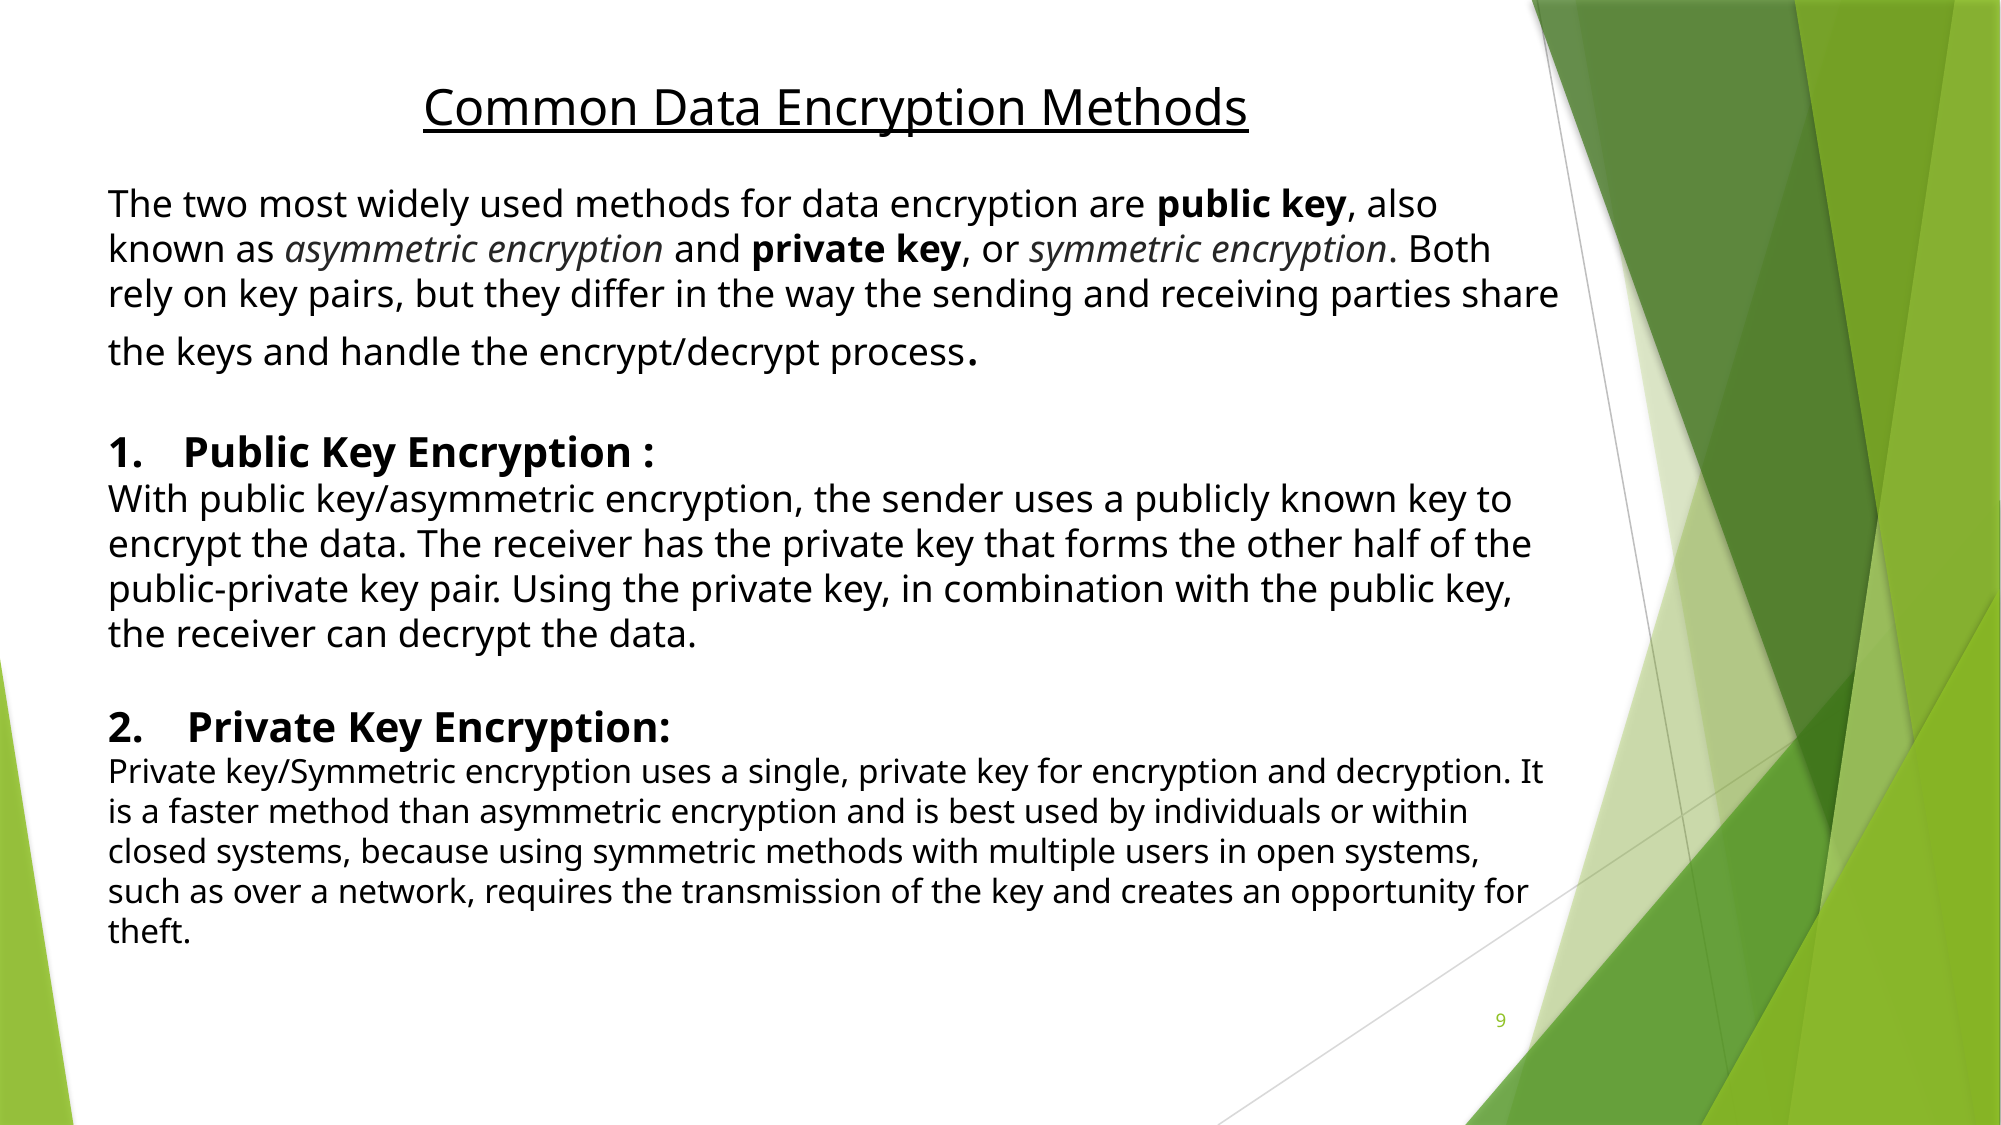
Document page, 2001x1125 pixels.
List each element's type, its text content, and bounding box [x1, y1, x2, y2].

text_box Common Data Encryption Methods The two most widely used methods for data encryption are public key, also known as asymmetric encryption and private key, or symmetric encryption. Both rely on key pairs, but they differ in the way the sending and receiving parties share the keys and handle the encrypt/decrypt process. Public Key Encryption : With public key/asymmetric encryption, the sender uses a publicly known key to encrypt the data. The receiver has the private key that forms the other half of the public-private key pair. Using the private key, in combination with the public key, the receiver can decrypt the data. 2. Private Key Encryption: Private key/Symmetric encryption uses a single, private key for encryption and decryption. It is a faster method than asymmetric encryption and is best used by individuals or within closed systems, because using symmetric methods with multiple users in open systems, such as over a network, requires the transmission of the key and creates an opportunity for theft. [93, 68, 1579, 1063]
slide_number 9 [1409, 991, 1522, 1051]
